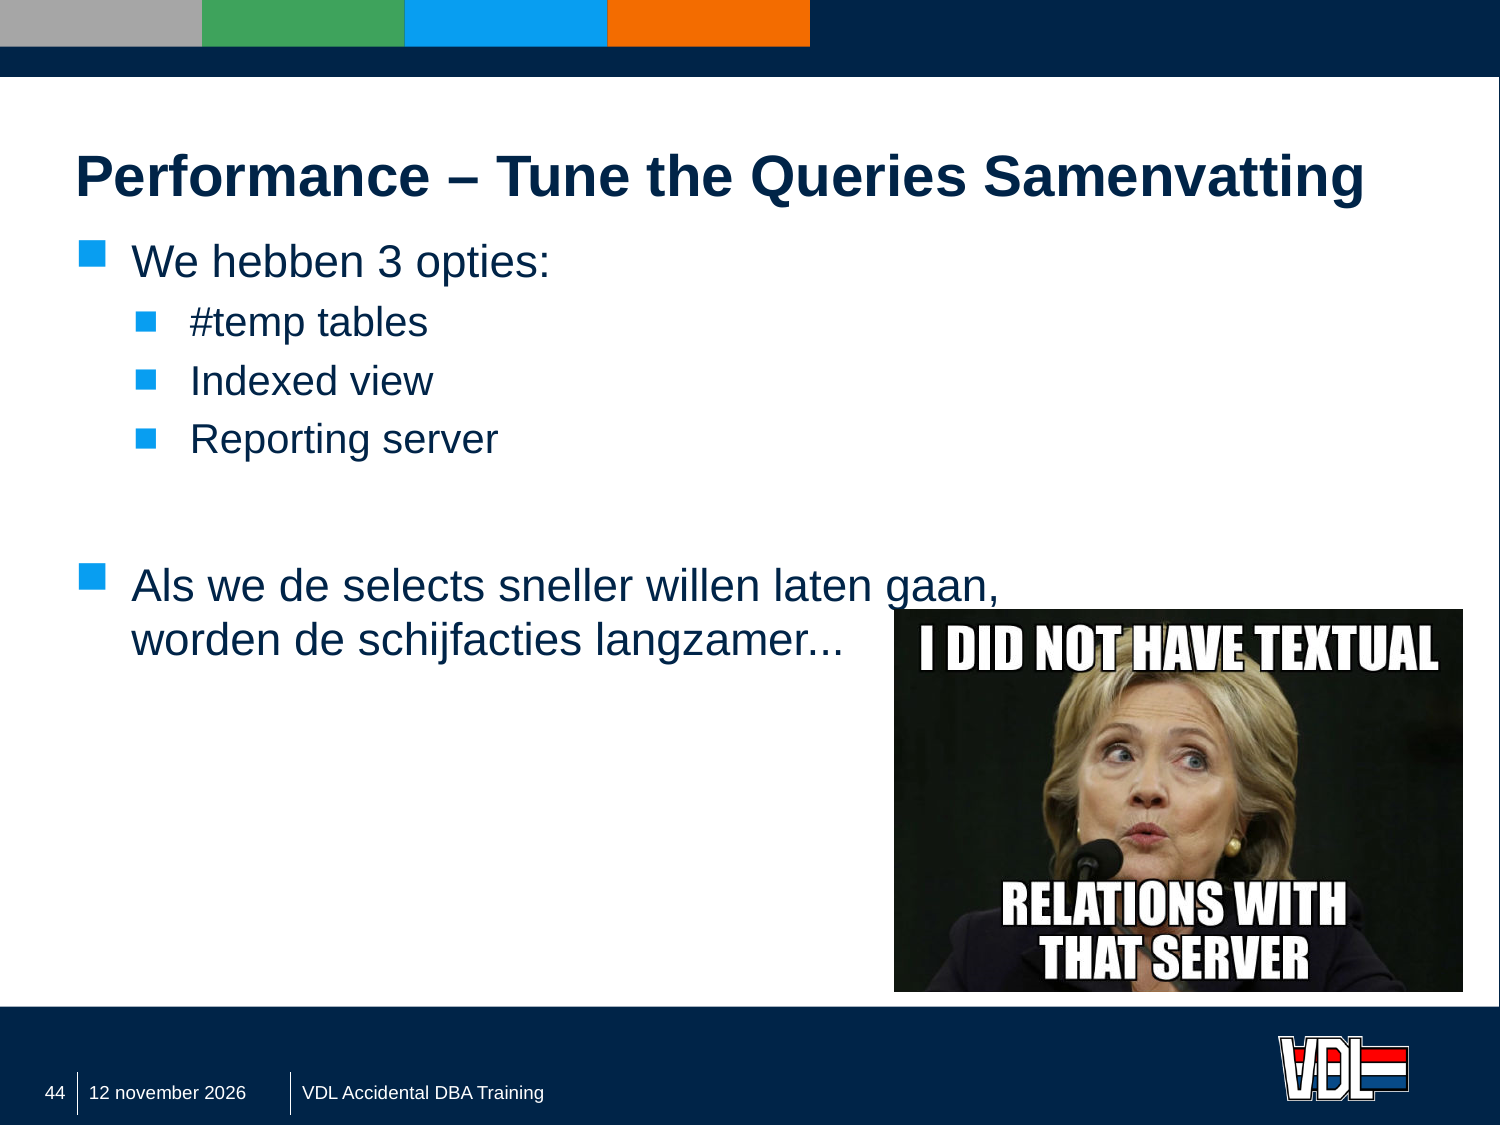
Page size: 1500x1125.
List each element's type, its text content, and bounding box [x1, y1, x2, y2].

slide_number 44 [0, 1080, 66, 1111]
picture [894, 609, 1464, 992]
list We hebben 3 opties: #temp tables Indexed view Reporting server Als we de selects sneller willen laten gaan, worden de schijfacties langzamer... [74, 231, 1426, 977]
title Performance – Tune the Queries Samenvatting [74, 77, 1426, 209]
footer VDL Accidental DBA Training [302, 1080, 1258, 1111]
picture [1278, 1036, 1409, 1101]
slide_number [89, 1080, 278, 1111]
